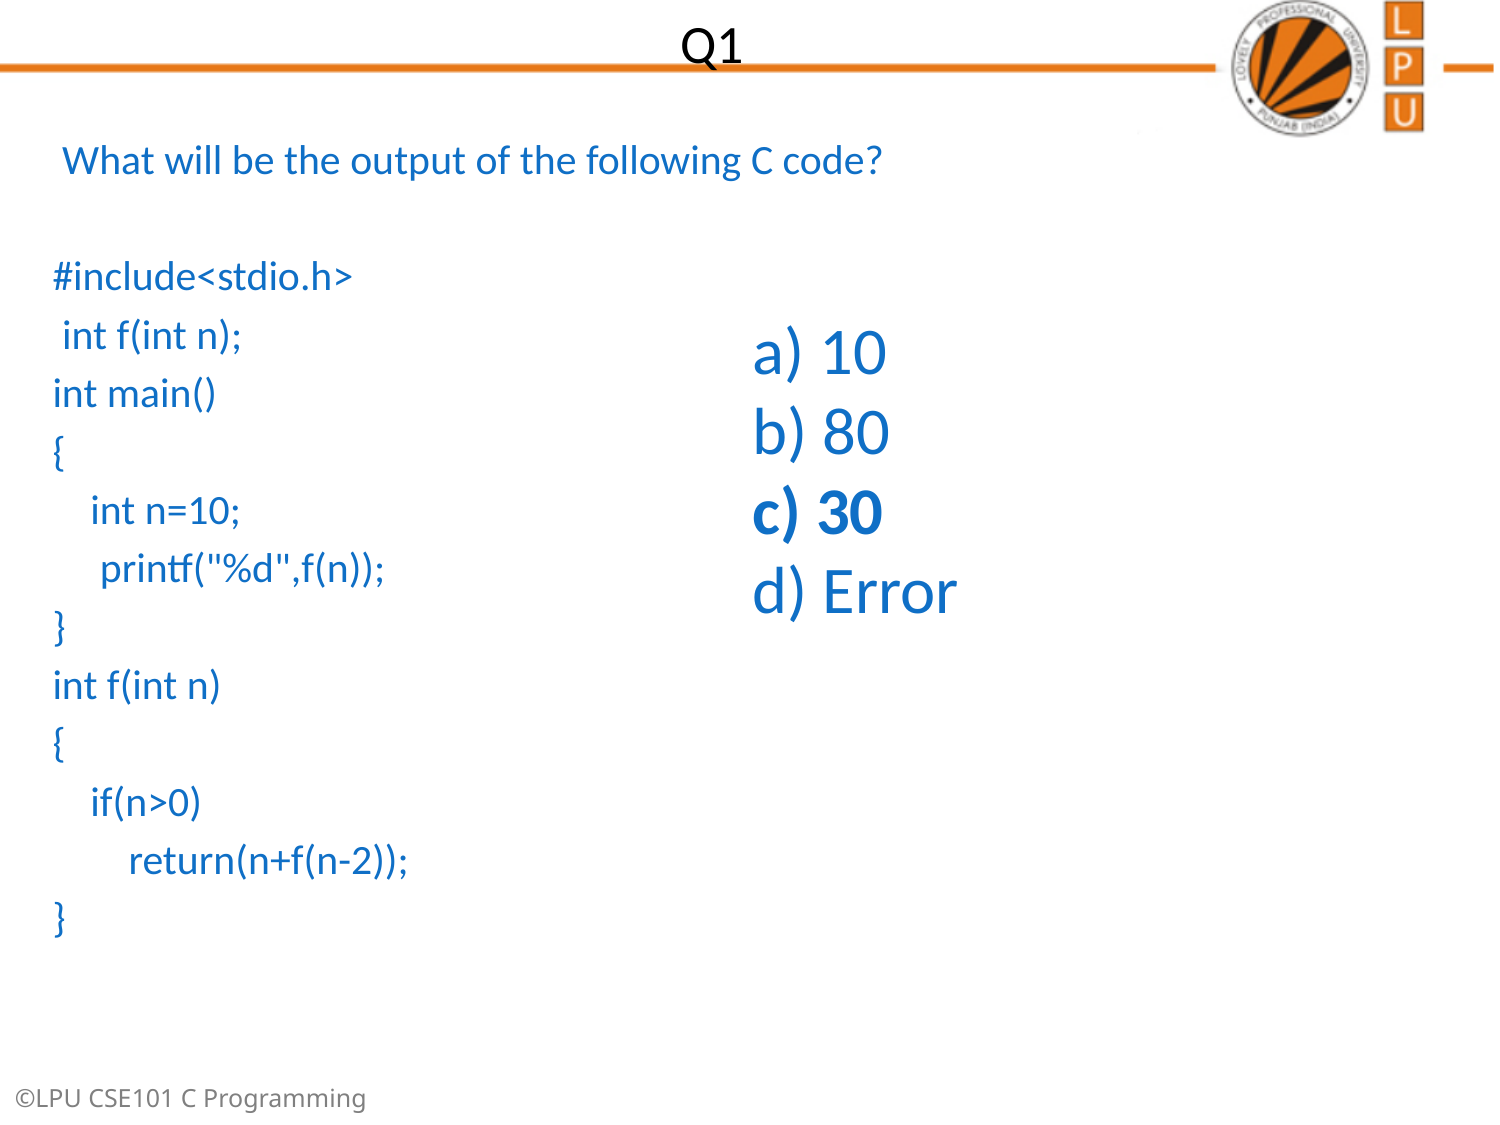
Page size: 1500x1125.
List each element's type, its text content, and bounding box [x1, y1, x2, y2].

title Q1 [37, 2, 1388, 83]
text_box a) 10 b) 80 c) 30 d) Error [737, 299, 1388, 775]
list What will be the output of the following C code? #include<stdio.h> int f(int n); int main() { int n=10; printf("%d",f(n)); } int f(int n) { if(n>0) return(n+f(n-2)); } [37, 125, 1463, 1063]
picture [0, 0, 1497, 155]
